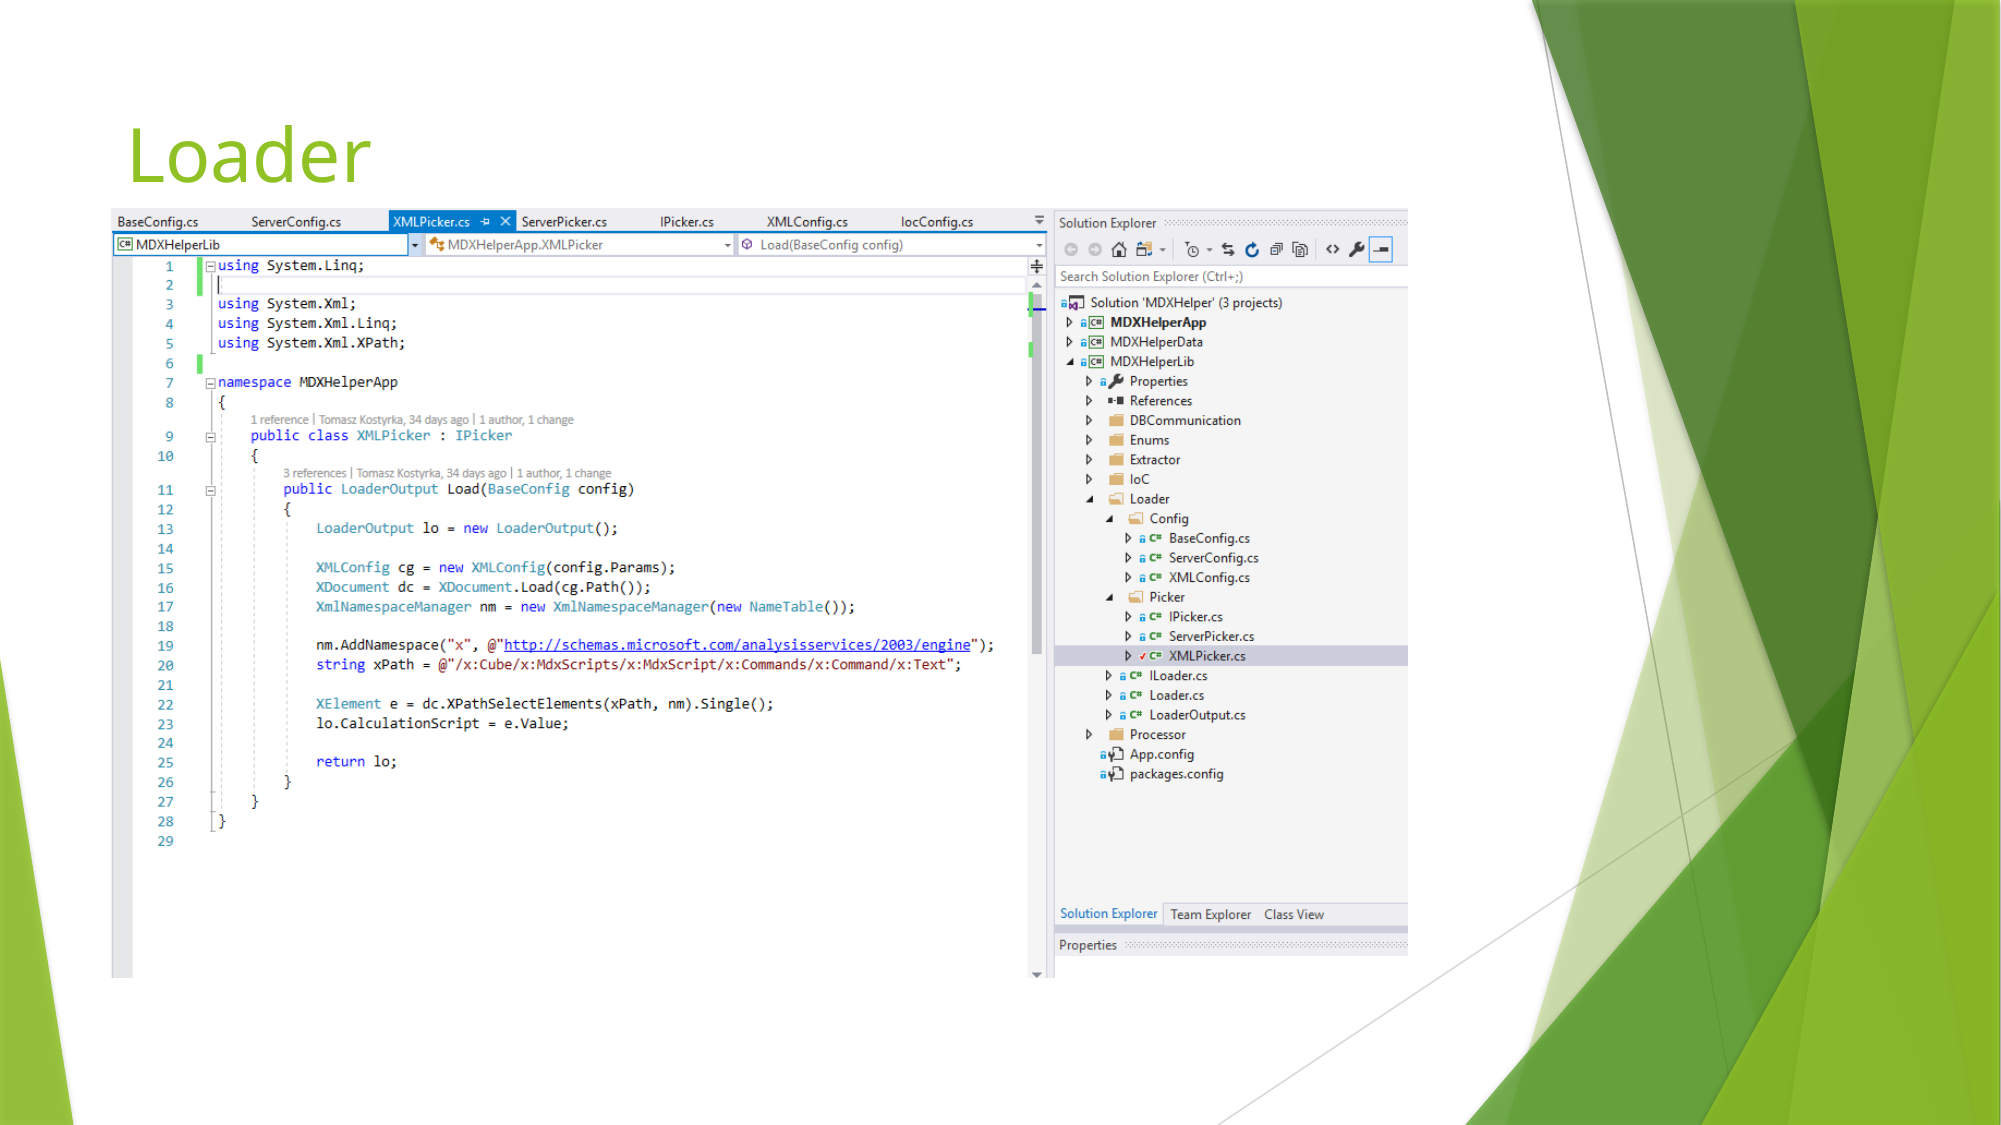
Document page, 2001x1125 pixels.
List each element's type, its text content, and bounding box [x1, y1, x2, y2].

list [110, 207, 1409, 979]
title Loader [111, 99, 1522, 317]
